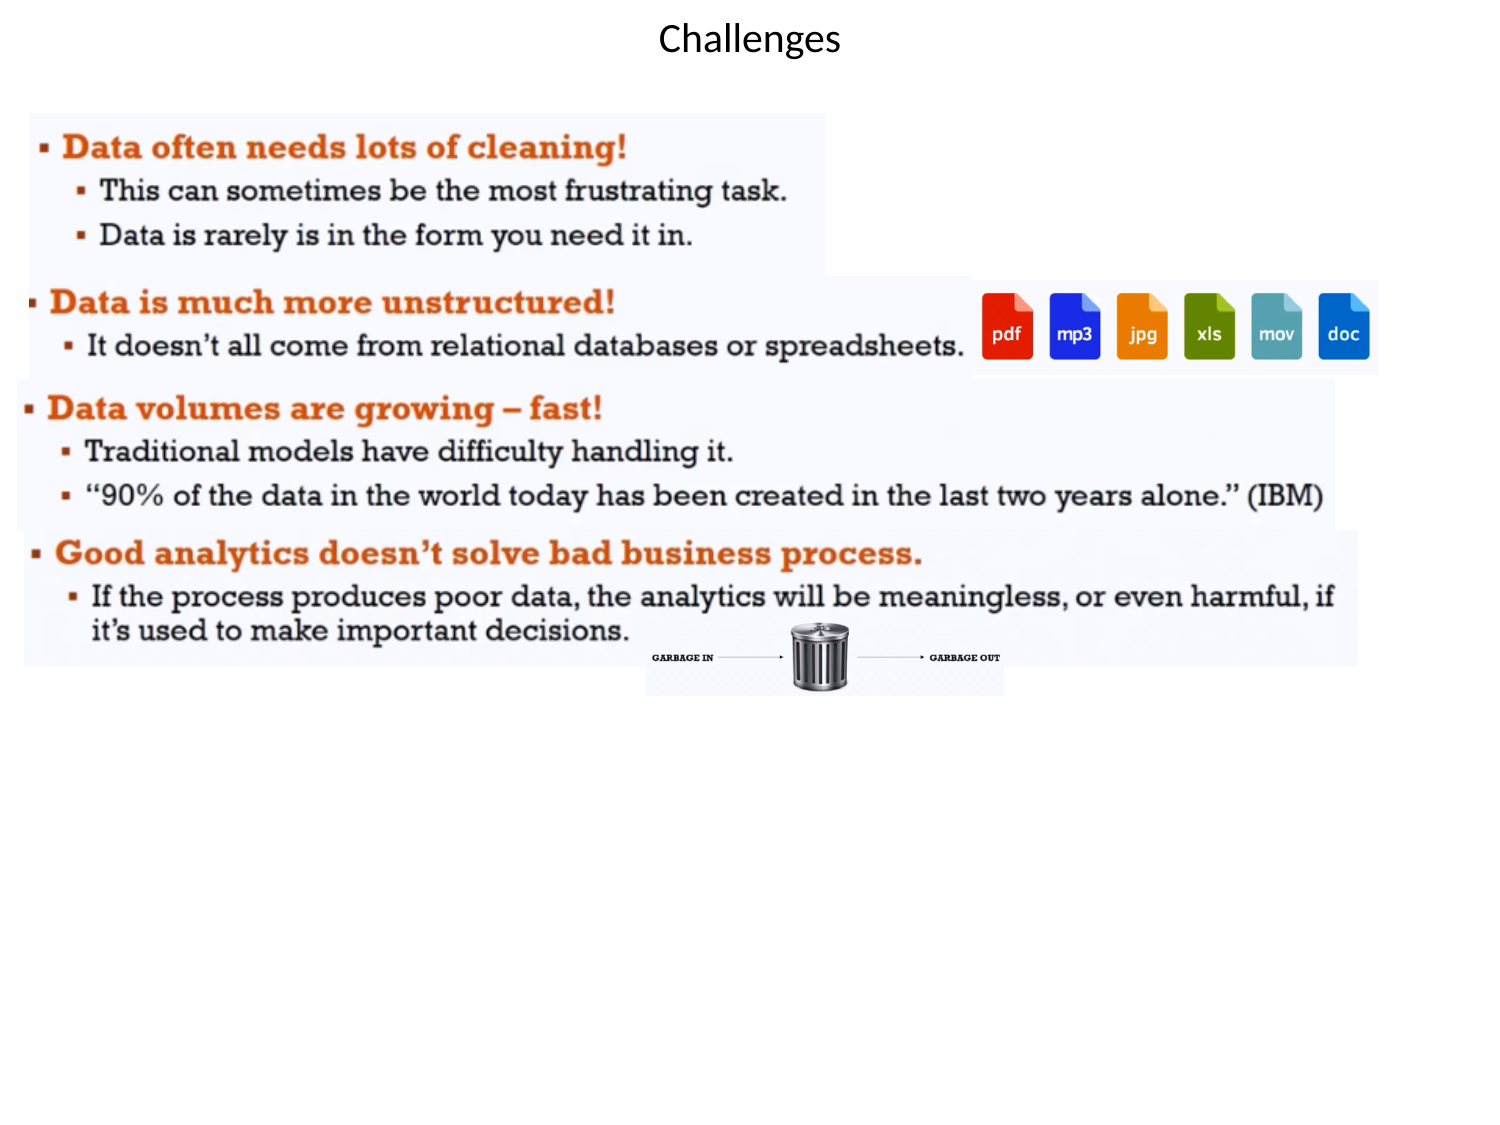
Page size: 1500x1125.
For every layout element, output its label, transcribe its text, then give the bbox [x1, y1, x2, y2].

picture [17, 113, 1379, 696]
title Challenges [0, 5, 1500, 67]
